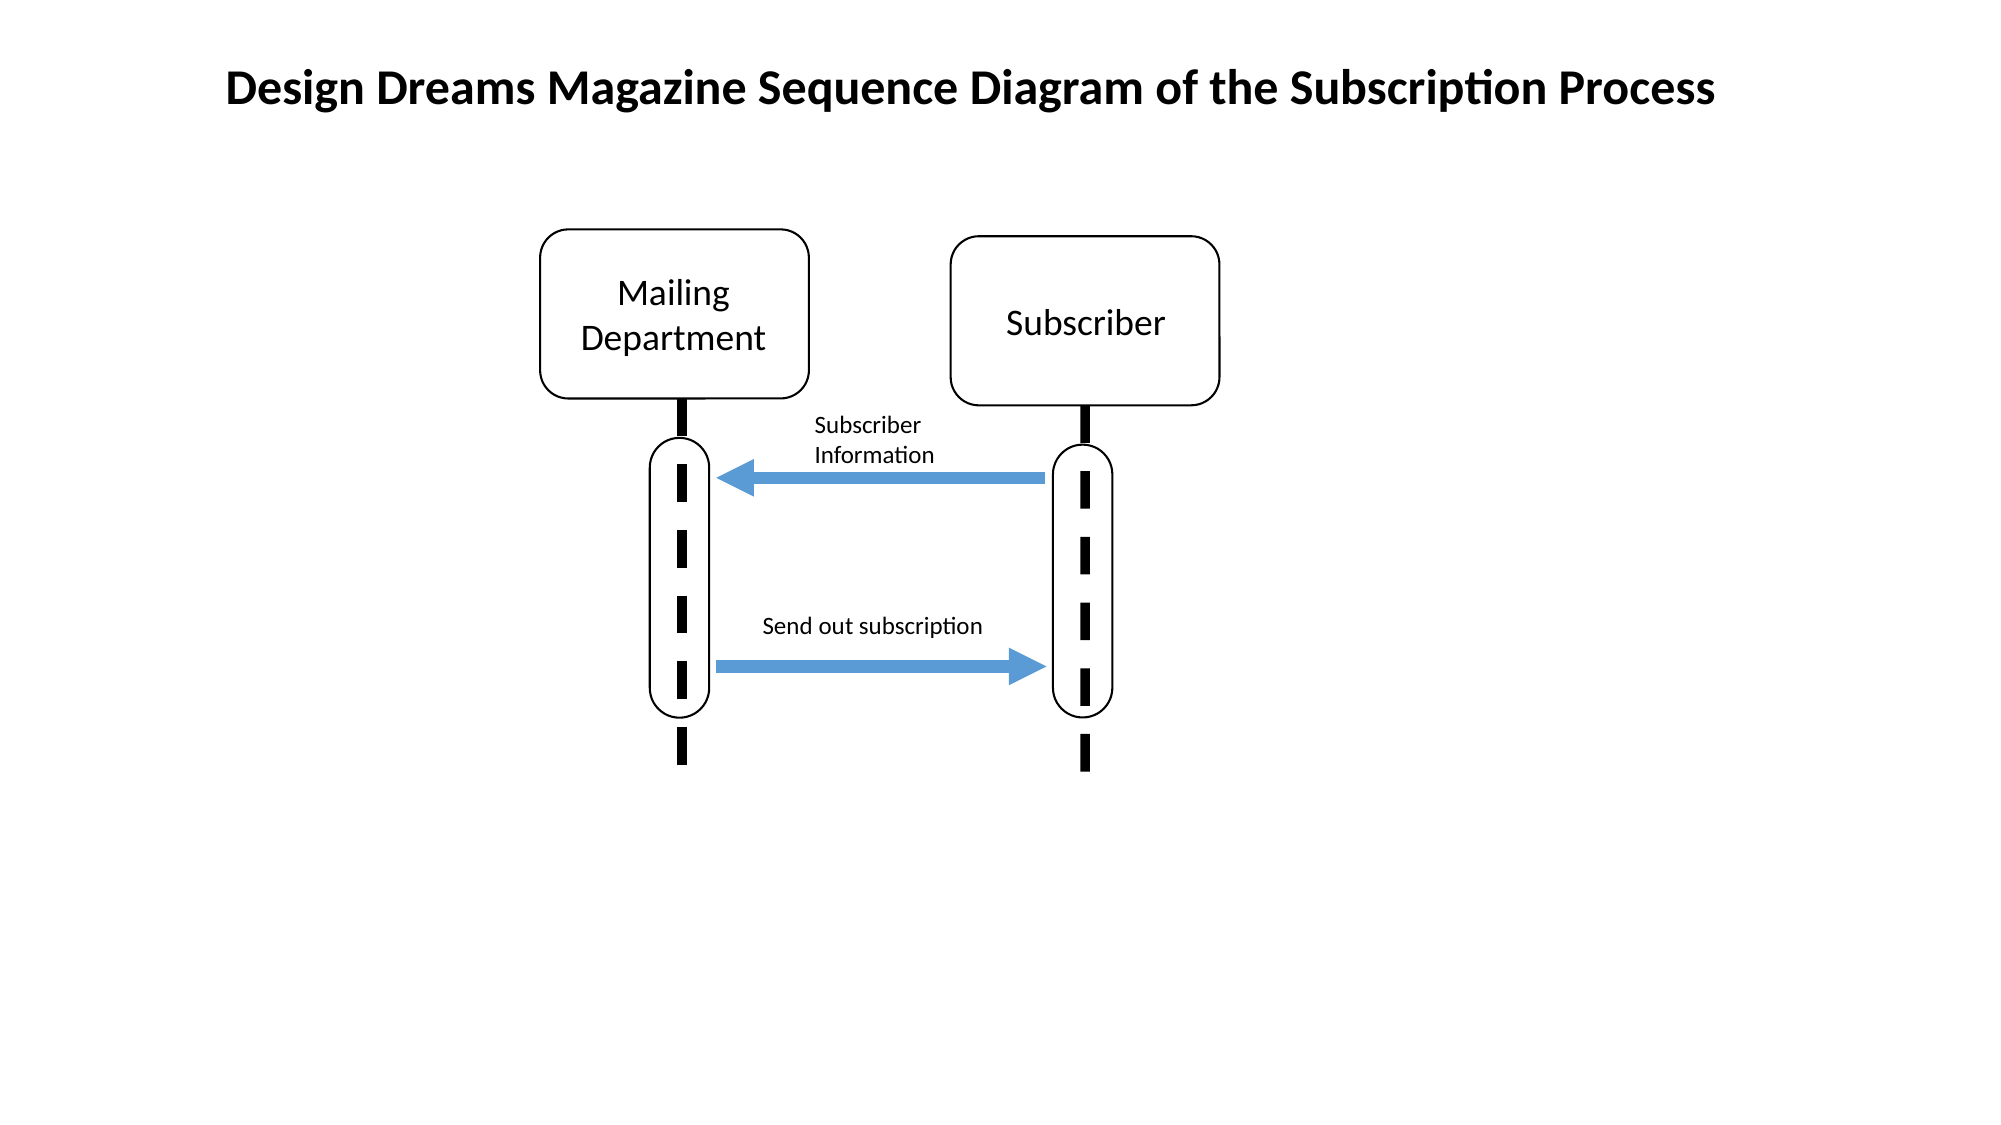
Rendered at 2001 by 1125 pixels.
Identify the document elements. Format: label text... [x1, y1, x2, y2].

text_box Subscriber Information [799, 401, 1037, 472]
text_box Mailing Department [559, 260, 788, 366]
text_box [648, 436, 681, 719]
text_box [539, 228, 810, 400]
text_box [1086, 443, 1114, 719]
text_box [683, 437, 711, 719]
text_box Subscriber [991, 290, 1220, 351]
text_box [949, 235, 1221, 407]
text_box [1051, 443, 1085, 719]
text_box Design Dreams Magazine Sequence Diagram of the Subscription Process [210, 47, 1772, 123]
text_box Send out subscription [747, 602, 1032, 647]
